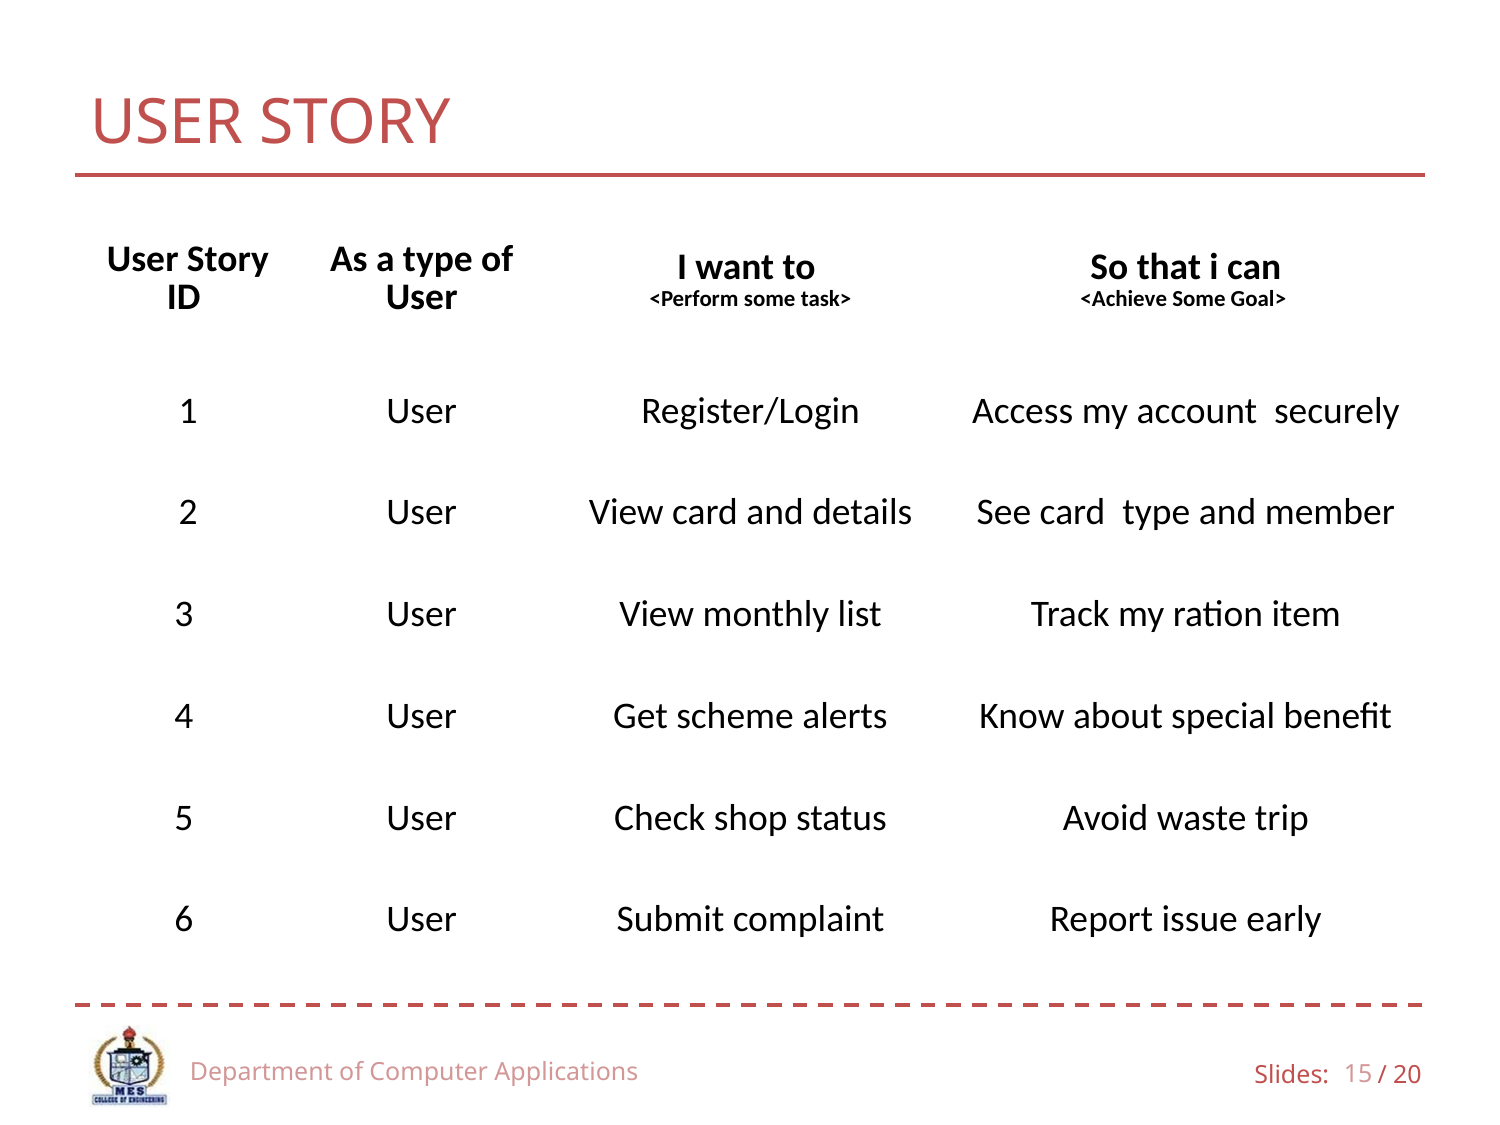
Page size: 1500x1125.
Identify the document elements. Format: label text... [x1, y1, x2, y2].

table_cell 1 [75, 363, 293, 465]
table_cell User [293, 770, 551, 872]
table_header User Story ID [75, 200, 293, 363]
table_cell See card type and member [951, 465, 1421, 566]
table_cell 4 [75, 668, 293, 770]
table_cell Avoid waste trip [951, 770, 1421, 872]
table_cell Report issue early [951, 872, 1421, 973]
picture [87, 1023, 171, 1109]
table_header I want to <Perform some task> [551, 200, 951, 363]
table_cell User [293, 363, 551, 465]
table_cell User [293, 465, 551, 566]
table_cell View card and details [551, 465, 951, 566]
table_cell View monthly list [551, 566, 951, 668]
table_cell Know about special benefit [951, 668, 1421, 770]
table_cell User [293, 566, 551, 668]
table_cell User [293, 668, 551, 770]
footer Department of Computer Applications [174, 1042, 675, 1103]
table_cell 5 [75, 770, 293, 872]
table_header So that i can <Achieve Some Goal> [951, 200, 1421, 363]
table_cell Get scheme alerts [551, 668, 951, 770]
table_cell Register/Login [551, 363, 951, 465]
table_cell 6 [75, 872, 293, 973]
table_cell User [293, 872, 551, 973]
table_cell Track my ration item [951, 566, 1421, 668]
table_cell 2 [75, 465, 293, 566]
table_cell Submit complaint [551, 872, 951, 973]
table_cell Check shop status [551, 770, 951, 872]
title USER STORY [73, 48, 1427, 189]
table_cell 3 [75, 566, 293, 668]
table_header As a type of User [293, 200, 551, 363]
slide_number 15 [1325, 1044, 1388, 1105]
table_cell Access my account securely [951, 363, 1421, 465]
